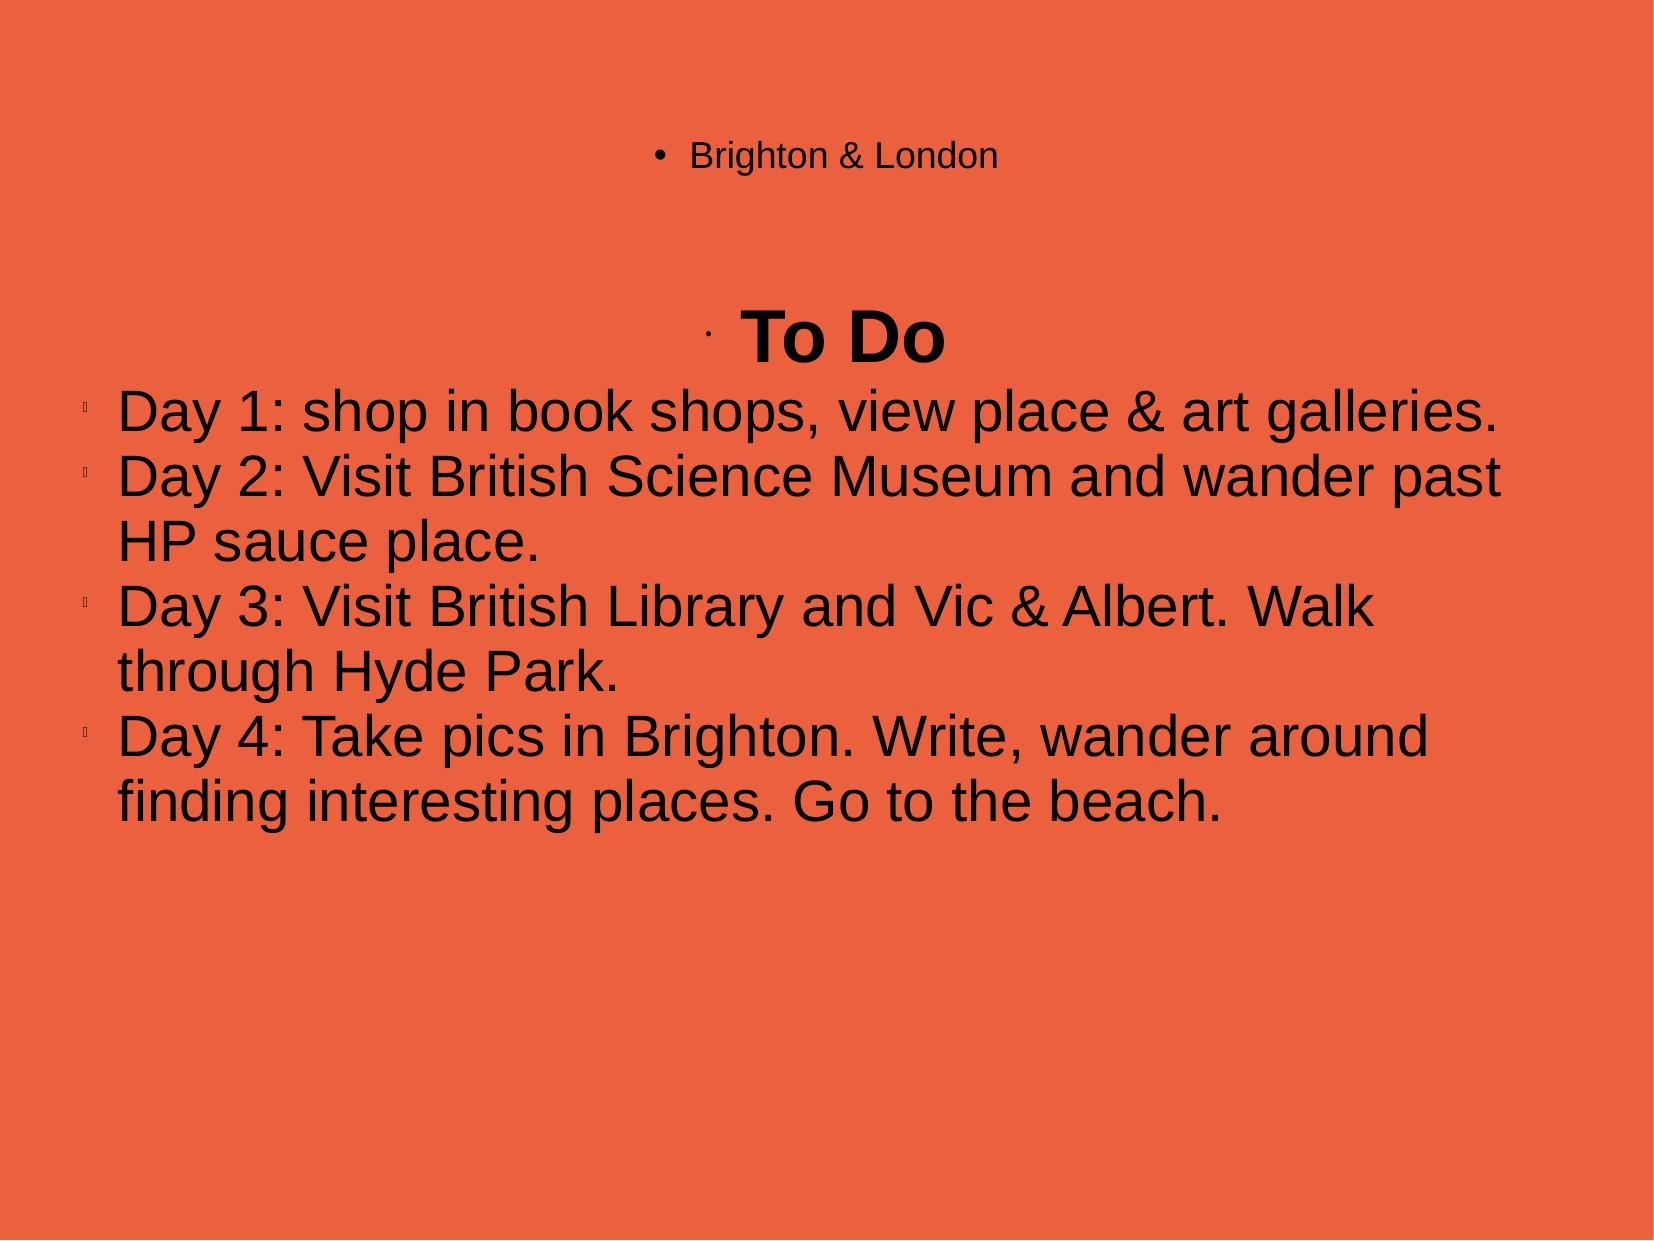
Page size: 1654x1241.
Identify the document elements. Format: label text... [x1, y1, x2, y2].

text_box Brighton & London [82, 49, 1571, 257]
text_box To Do Day 1: shop in book shops, view place & art galleries. Day 2: Visit British Science Museum and wander past HP sauce place. Day 3: Visit British Library and Vic & Albert. Walk through Hyde Park. Day 4: Take pics in Brighton. Write, wander around finding interesting places. Go to the beach. [82, 290, 1571, 1010]
